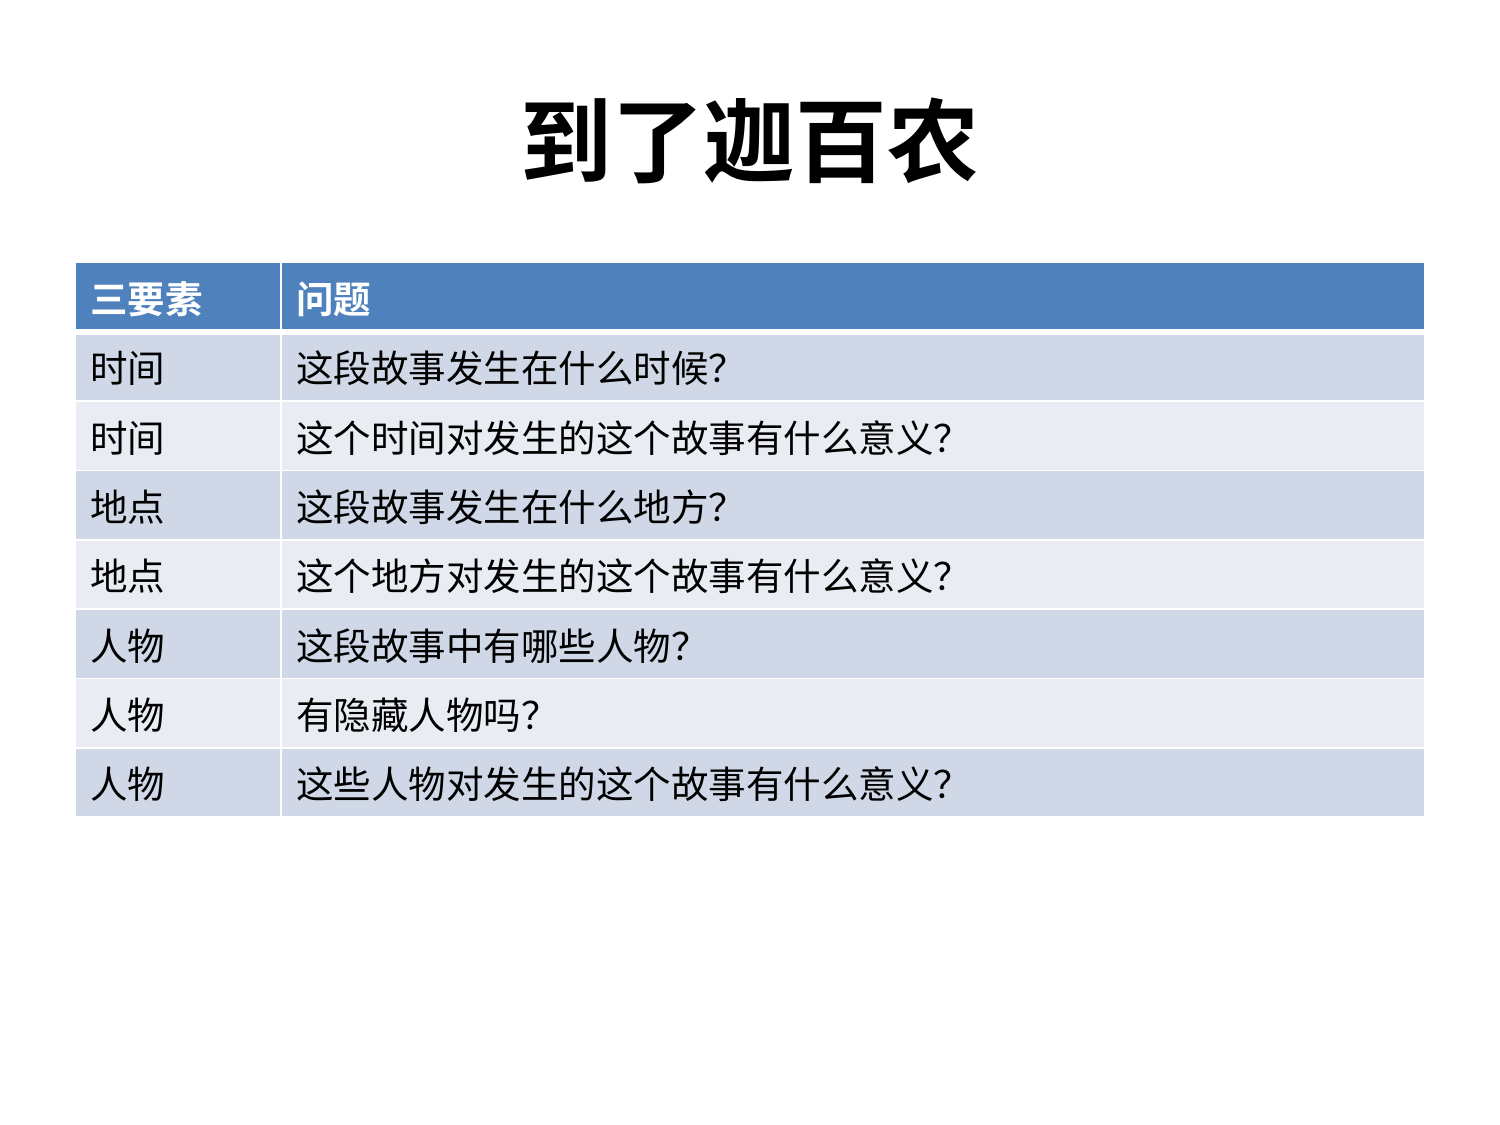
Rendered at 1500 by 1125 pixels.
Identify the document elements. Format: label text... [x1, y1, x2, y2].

table_cell 这段故事中有哪些人物？ [282, 610, 1424, 678]
table_cell 人物 [76, 679, 280, 747]
table_cell 地点 [76, 471, 280, 539]
table_cell 这个地方对发生的这个故事有什么意义？ [282, 541, 1424, 608]
title 到了迦百农 [75, 45, 1425, 233]
table_cell 人物 [76, 610, 280, 678]
table_cell 这些人物对发生的这个故事有什么意义？ [282, 749, 1424, 816]
table_header 问题 [282, 263, 1424, 329]
table_cell 有隐藏人物吗？ [282, 679, 1424, 747]
table_cell 地点 [76, 541, 280, 608]
table_header 三要素 [76, 263, 280, 329]
table_cell 这段故事发生在什么地方？ [282, 471, 1424, 539]
table_cell 时间 [76, 402, 280, 470]
table_cell 这个时间对发生的这个故事有什么意义？ [282, 402, 1424, 470]
table_cell 人物 [76, 749, 280, 816]
table_cell 这段故事发生在什么时候？ [282, 335, 1424, 400]
table_cell 时间 [76, 335, 280, 400]
